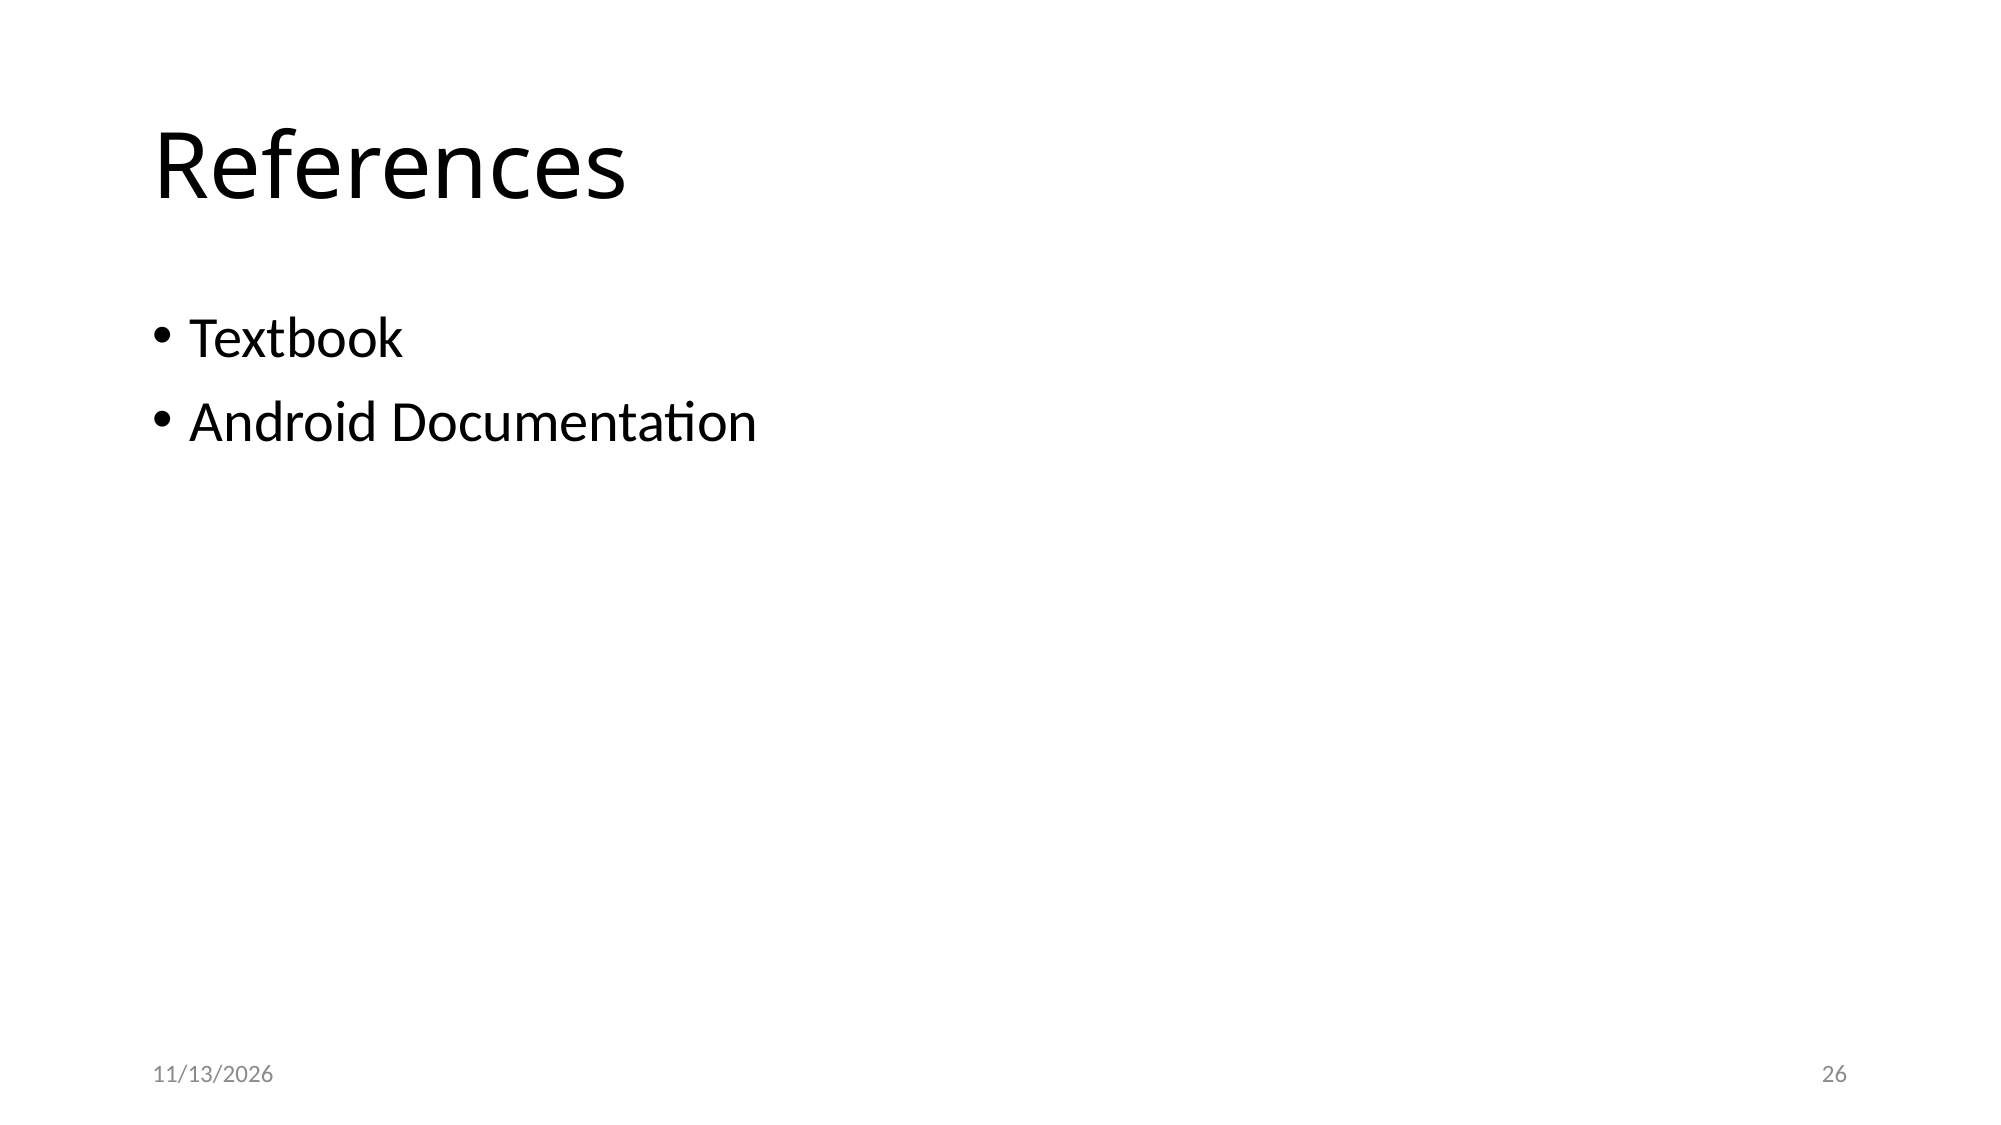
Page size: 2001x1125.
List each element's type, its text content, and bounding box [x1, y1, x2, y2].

title References [137, 59, 1863, 278]
slide_number 26 [1412, 1042, 1863, 1103]
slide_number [137, 1042, 588, 1103]
list Textbook Android Documentation [137, 299, 1863, 1014]
